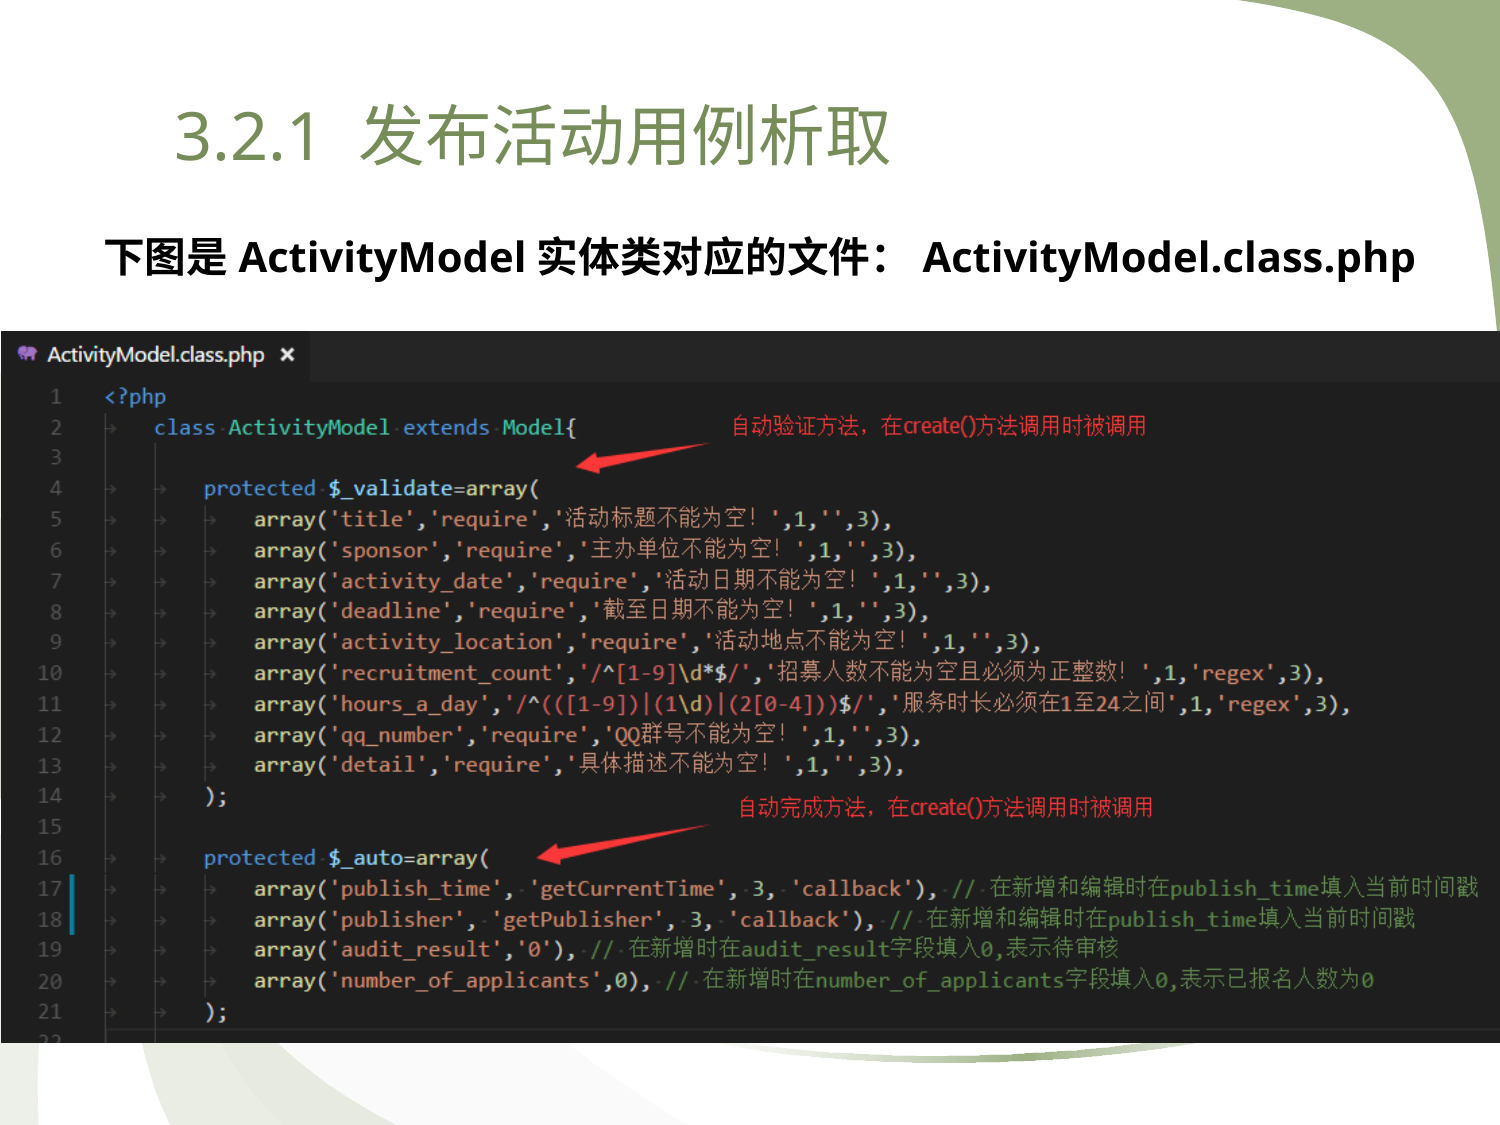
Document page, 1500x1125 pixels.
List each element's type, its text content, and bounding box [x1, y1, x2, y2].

text_box 下图是ActivityModel实体类对应的文件：ActivityModel.class.php [88, 223, 1440, 289]
picture [0, 330, 1500, 1044]
text_box 3.2.1 发布活动用例析取 [159, 86, 1285, 182]
